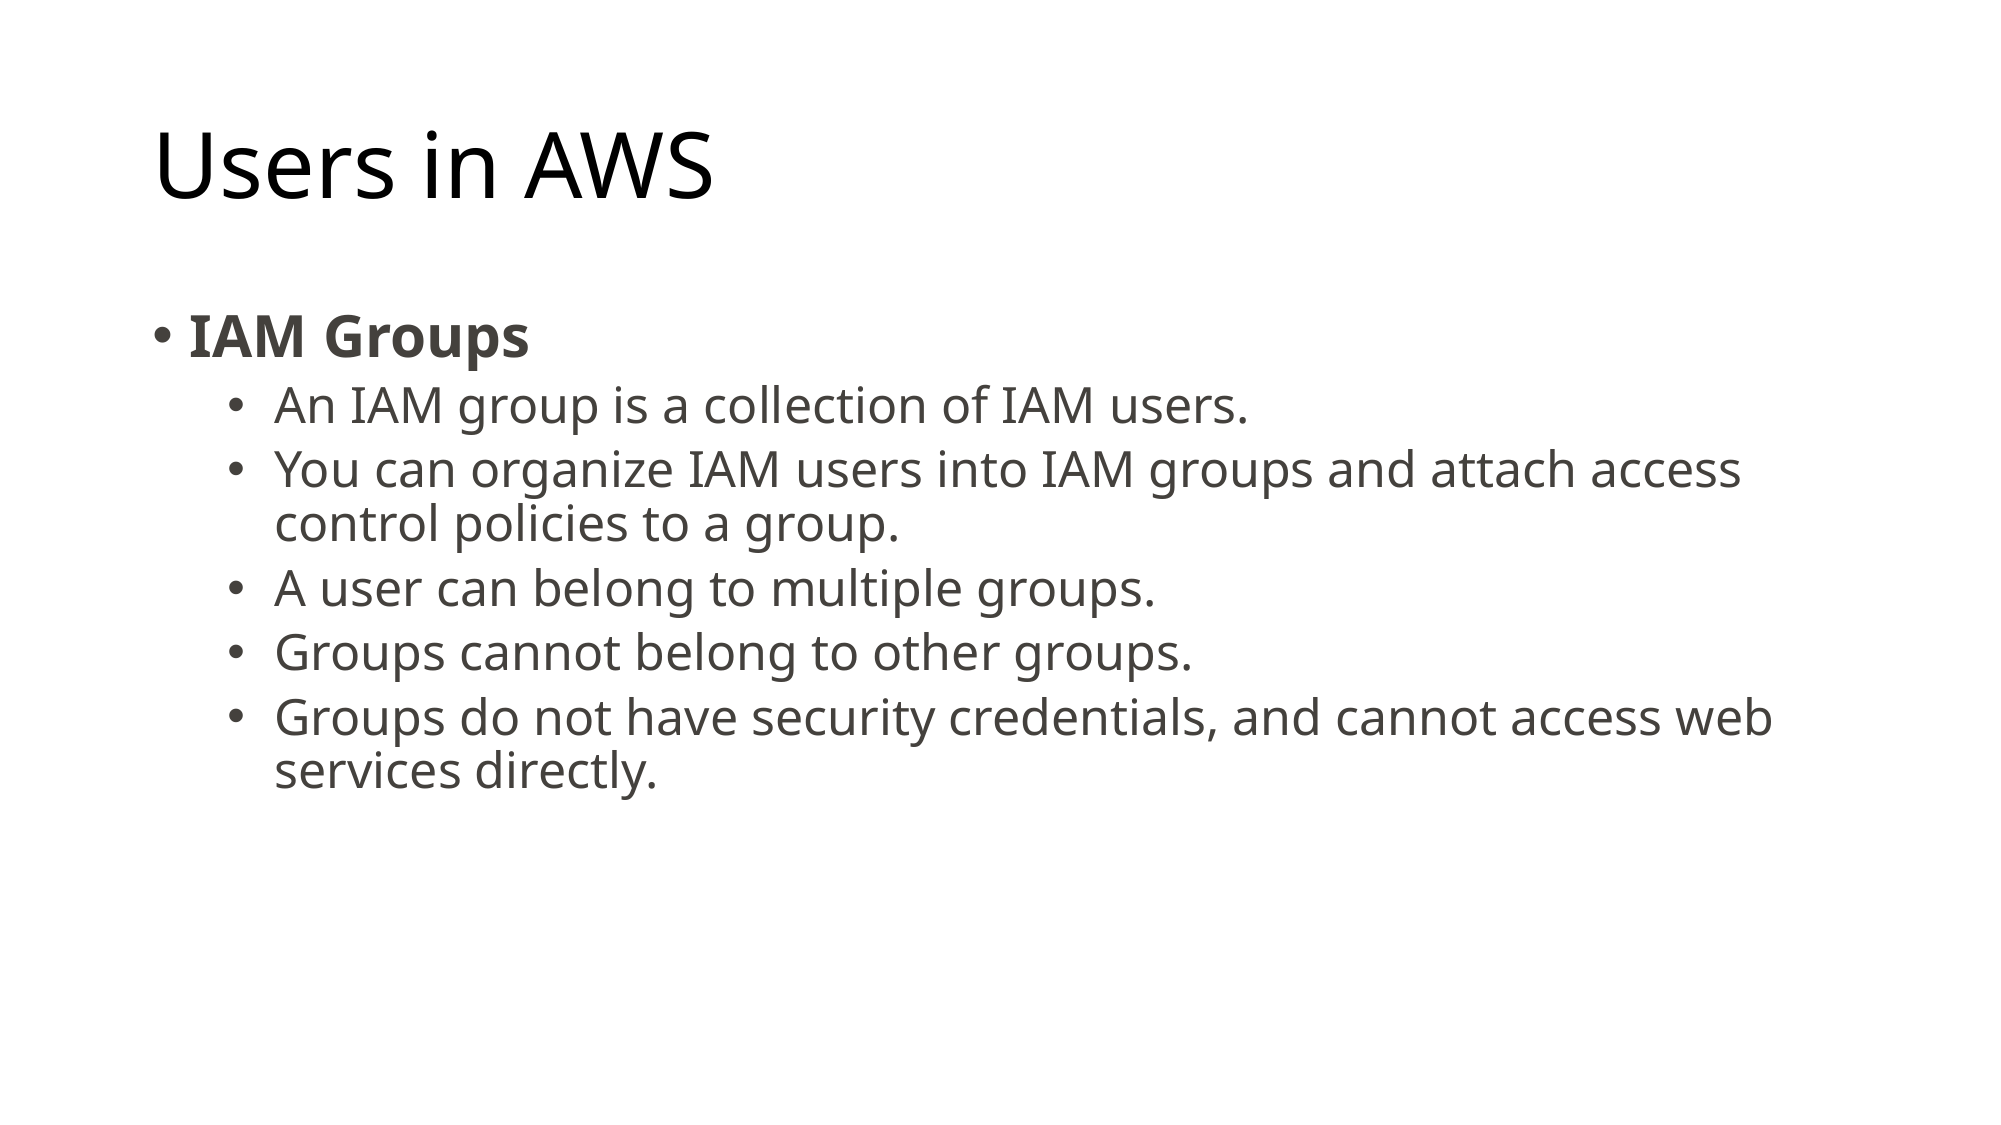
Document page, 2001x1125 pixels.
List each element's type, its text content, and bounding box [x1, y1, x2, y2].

list IAM Groups An IAM group is a collection of IAM users. You can organize IAM users into IAM groups and attach access control policies to a group. A user can belong to multiple groups. Groups cannot belong to other groups. Groups do not have security credentials, and cannot access web services directly. [137, 299, 1863, 1014]
title Users in AWS [137, 59, 1863, 278]
